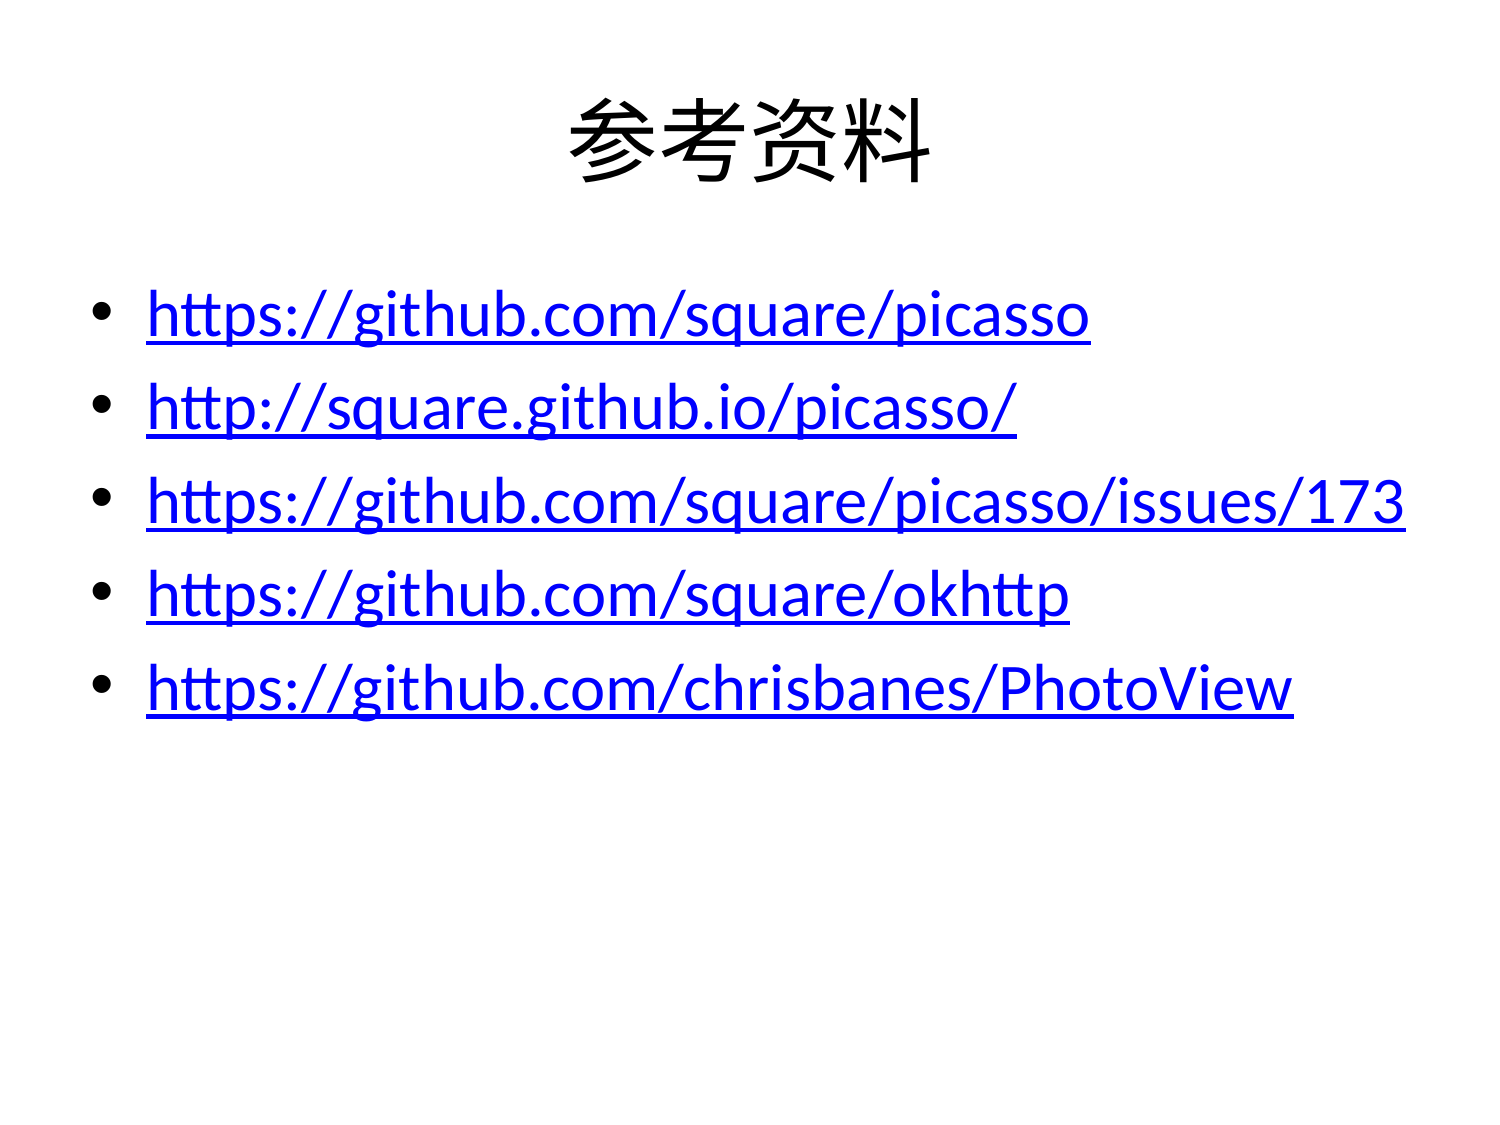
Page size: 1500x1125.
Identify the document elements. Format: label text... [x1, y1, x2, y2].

list https://github.com/square/picasso http://square.github.io/picasso/ https://github.com/square/picasso/issues/173 https://github.com/square/okhttp https://github.com/chrisbanes/PhotoView [75, 262, 1425, 1005]
title 参考资料 [75, 45, 1425, 233]
